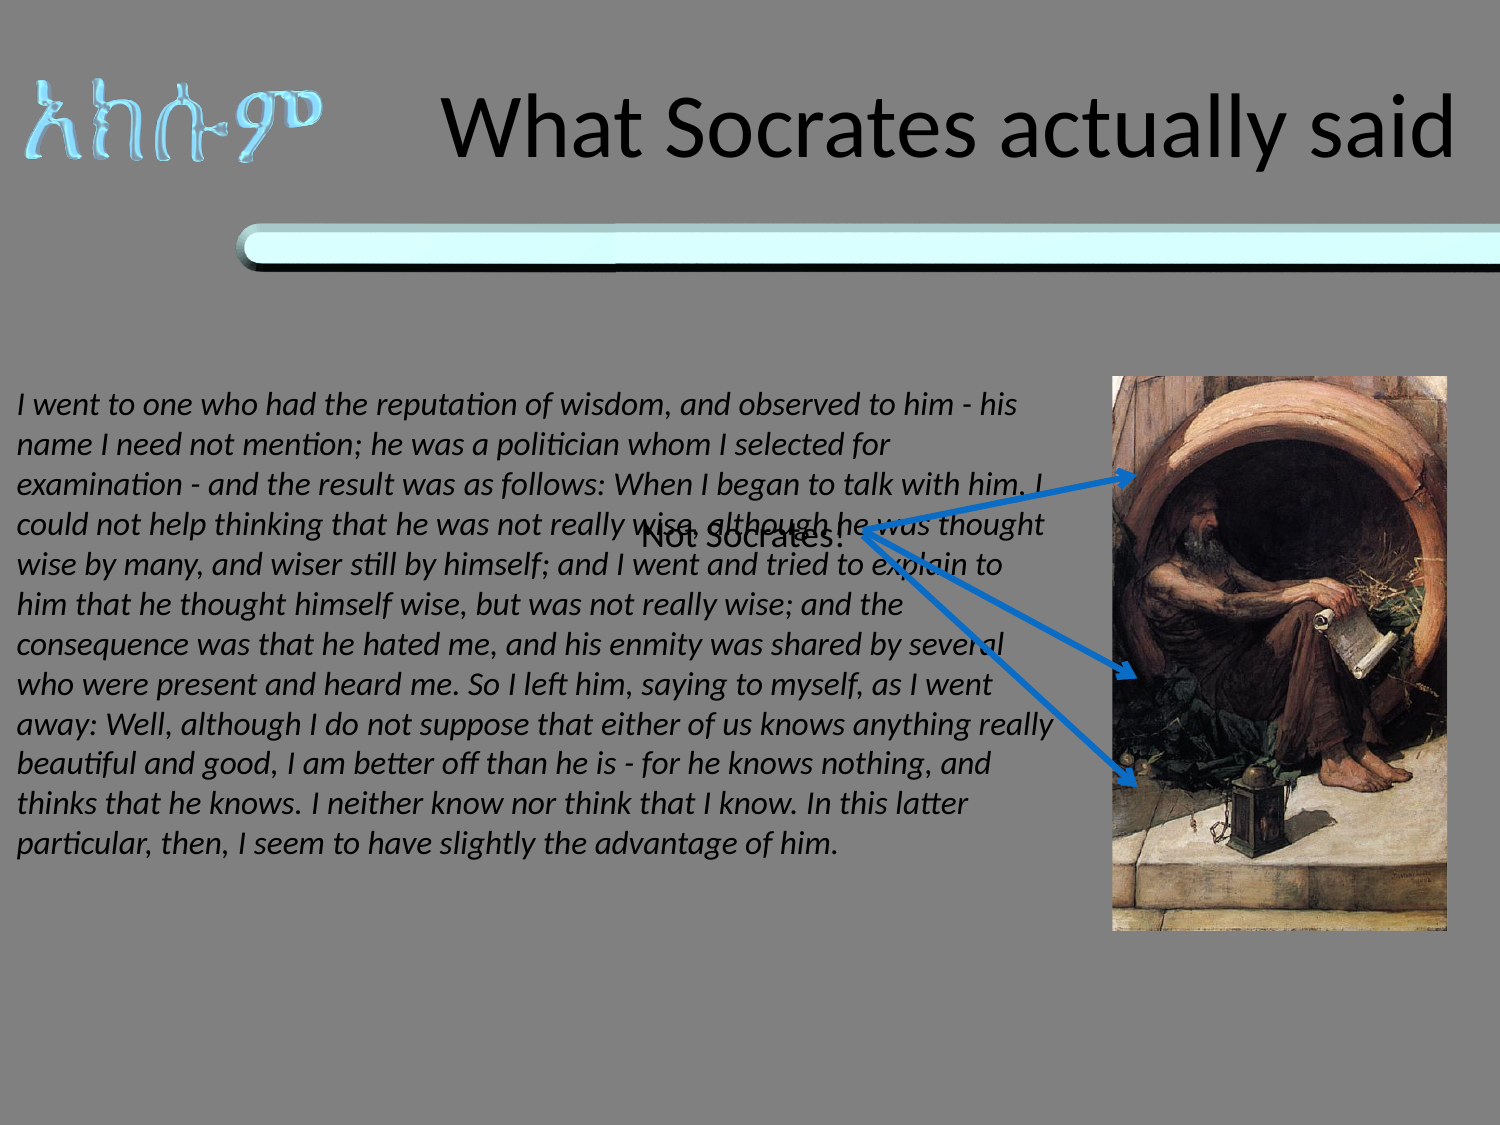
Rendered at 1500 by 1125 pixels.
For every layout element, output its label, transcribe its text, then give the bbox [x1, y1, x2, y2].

text_box I went to one who had the reputation of wisdom, and observed to him - his name I need not mention; he was a politician whom I selected for examination - and the result was as follows: When I began to talk with him, I could not help thinking that he was not really wise, although he was thought wise by many, and wiser still by himself; and I went and tried to explain to him that he thought himself wise, but was not really wise; and the consequence was that he hated me, and his enmity was shared by several who were present and heard me. So I left him, saying to myself, as I went away: Well, although I do not suppose that either of us knows anything really beautiful and good, I am better off than he is - for he knows nothing, and thinks that he knows. I neither know nor think that I know. In this latter particular, then, I seem to have slightly the advantage of him. [1, 374, 1077, 869]
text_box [862, 535, 1138, 788]
title What Socrates actually said [312, 0, 1500, 242]
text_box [862, 530, 1138, 534]
picture [1112, 376, 1448, 931]
picture [4, 48, 1500, 280]
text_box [862, 474, 1138, 529]
text_box Not Socrates! [626, 502, 857, 563]
